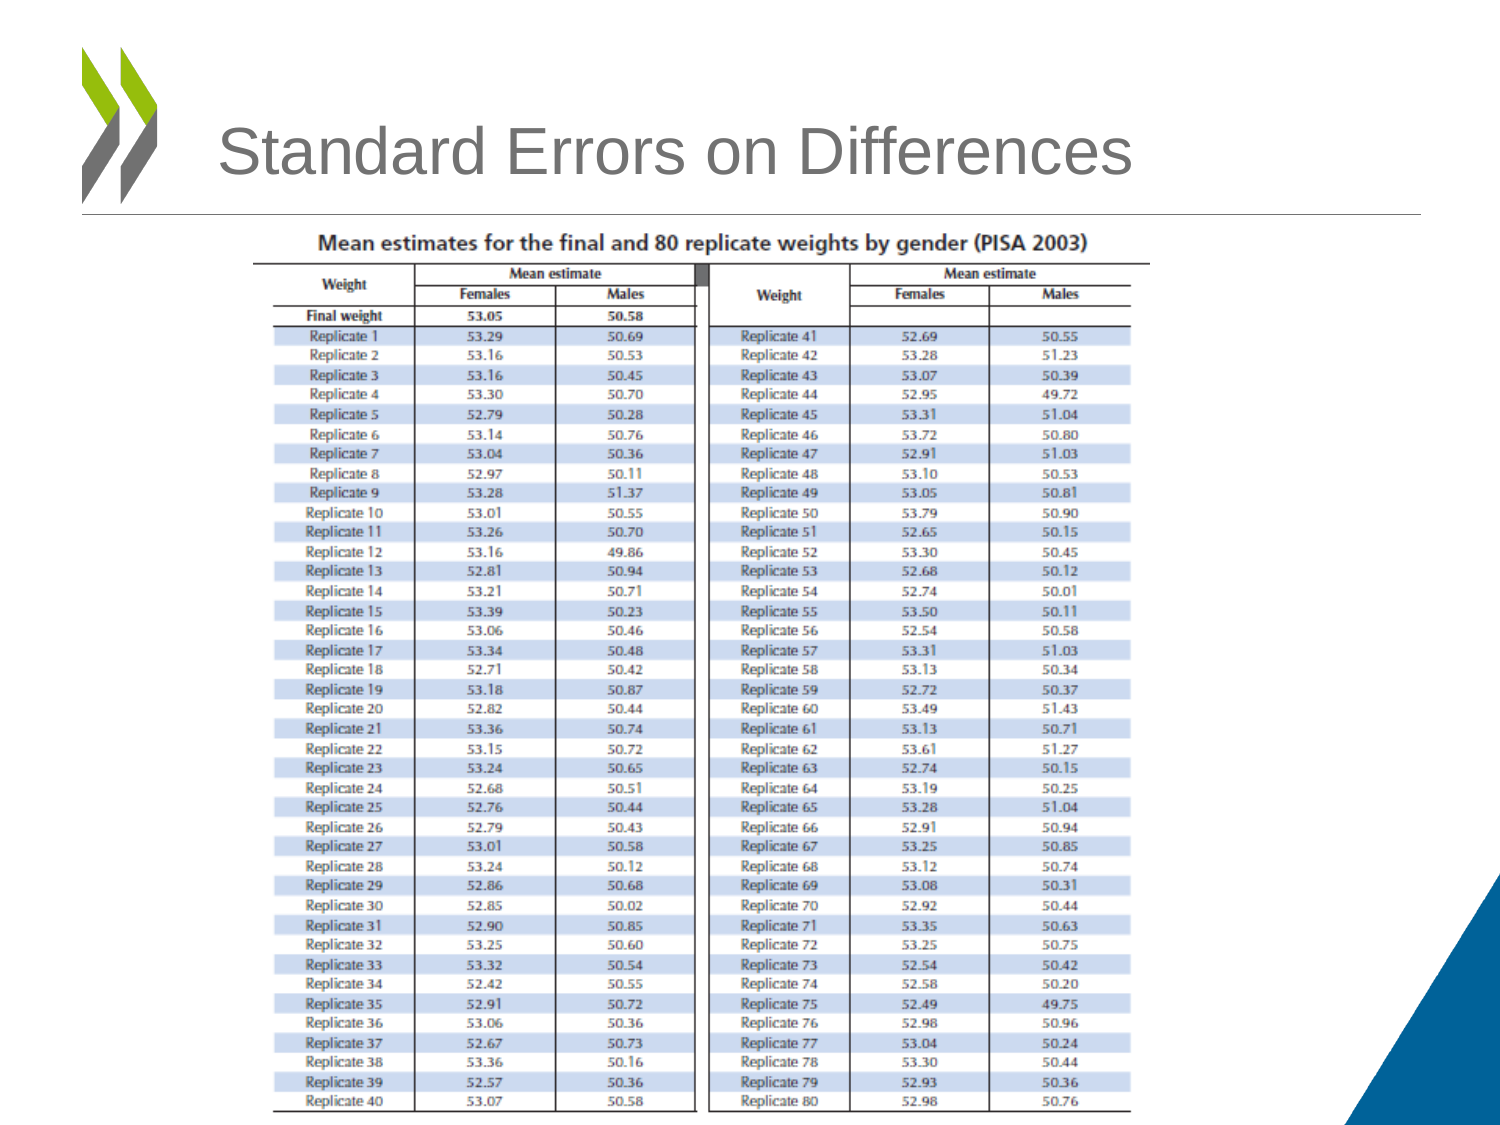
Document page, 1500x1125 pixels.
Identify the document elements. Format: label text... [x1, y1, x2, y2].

picture [253, 232, 1150, 1125]
text_box Standard Errors on Differences [202, 63, 1419, 232]
picture [1344, 873, 1500, 1125]
